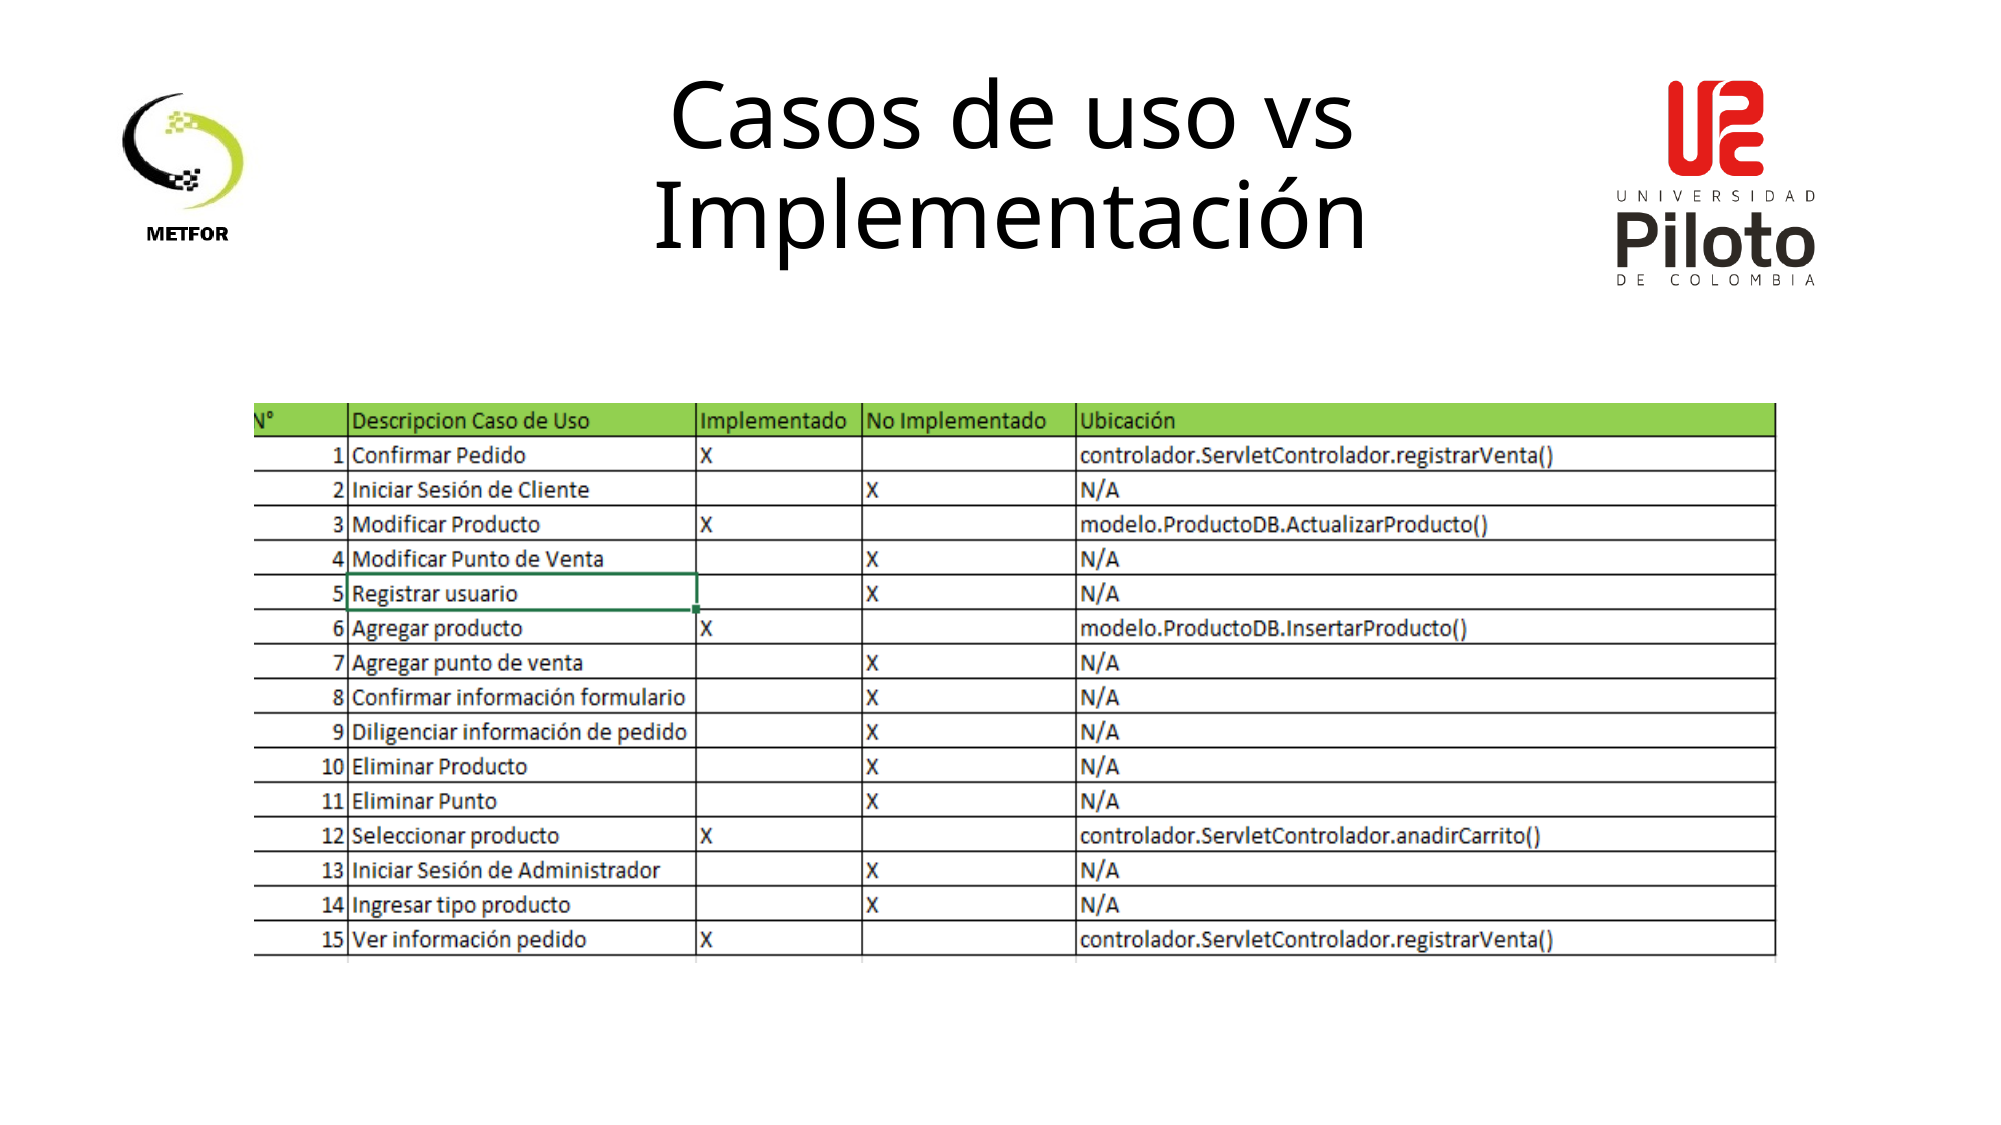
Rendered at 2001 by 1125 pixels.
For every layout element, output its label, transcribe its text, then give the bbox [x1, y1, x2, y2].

title Casos de uso vs Implementación [436, 59, 1588, 278]
picture [1588, 59, 1843, 314]
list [254, 403, 1778, 963]
picture [91, 83, 280, 254]
